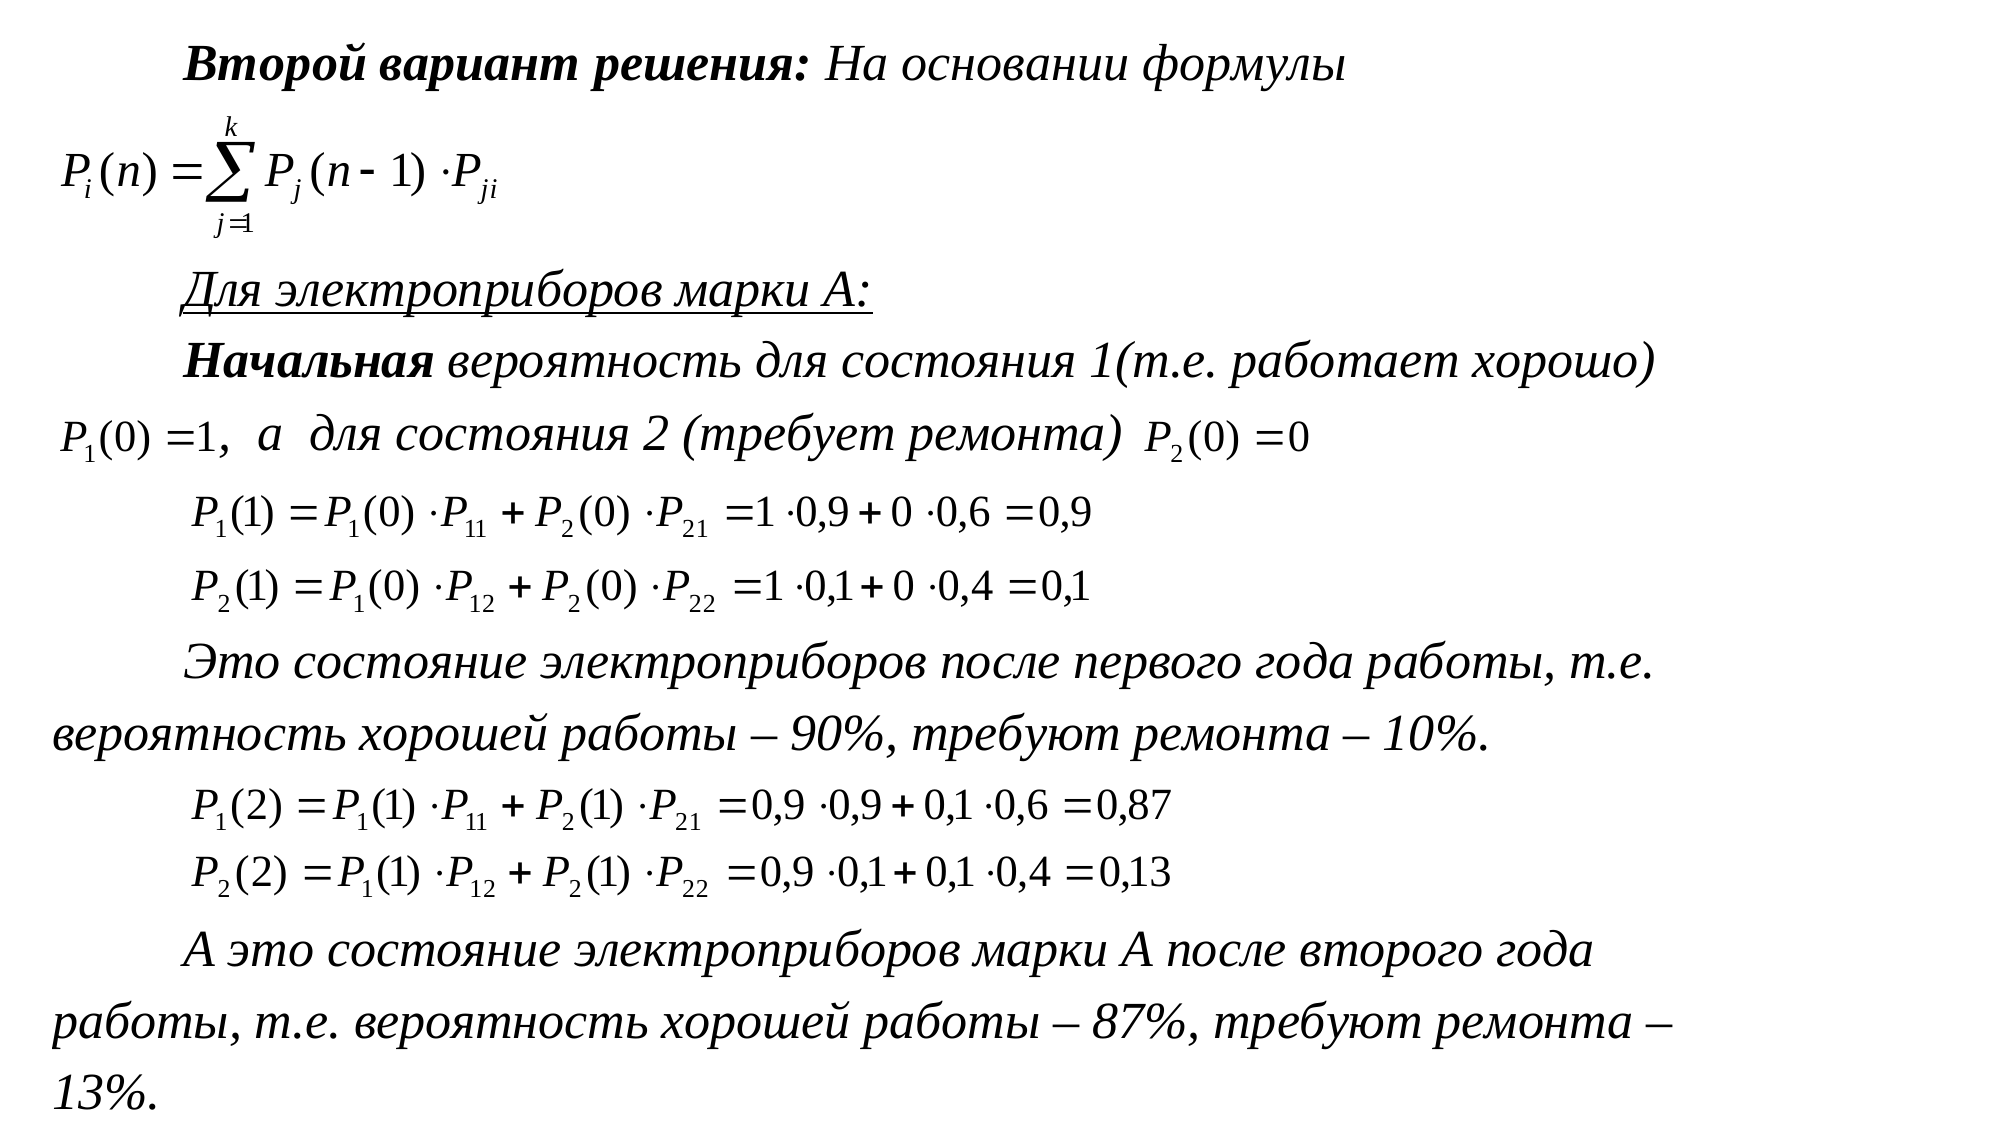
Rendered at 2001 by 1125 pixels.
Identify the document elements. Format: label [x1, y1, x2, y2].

picture [52, 33, 1786, 1125]
